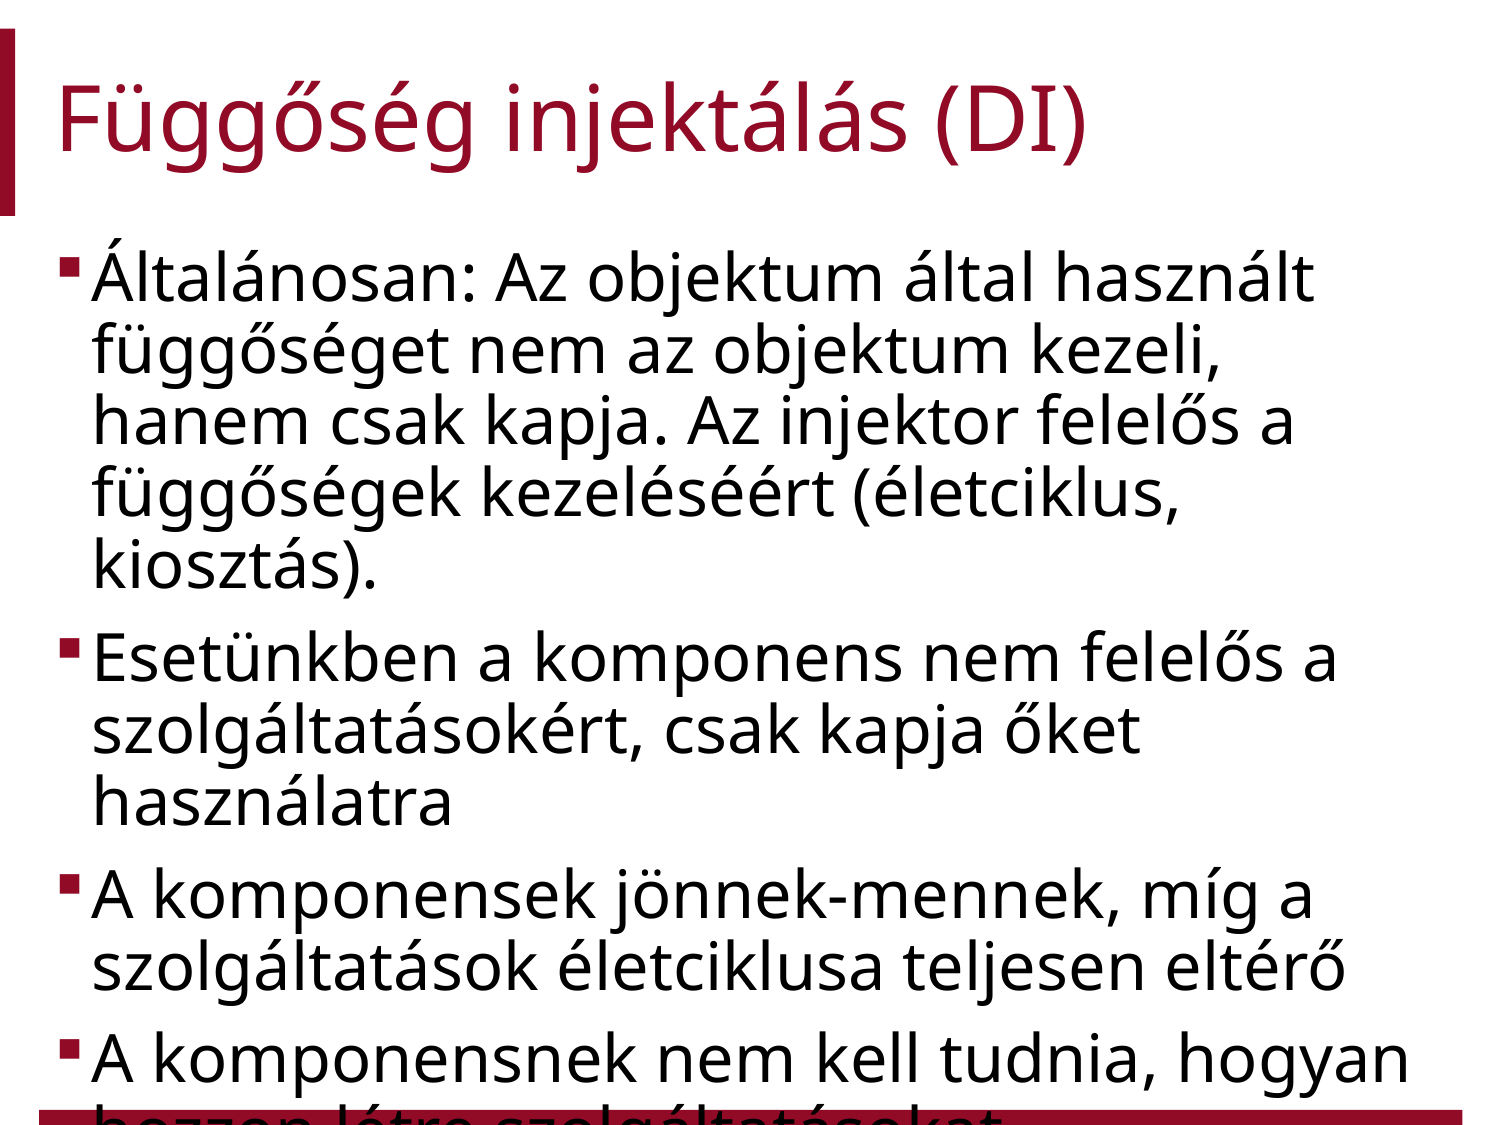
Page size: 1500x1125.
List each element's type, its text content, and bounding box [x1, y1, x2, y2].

list Általánosan: Az objektum által használt függőséget nem az objektum kezeli, hanem csak kapja. Az injektor felelős a függőségek kezeléséért (életciklus, kiosztás). Esetünkben a komponens nem felelős a szolgáltatásokért, csak kapja őket használatra A komponensek jönnek-mennek, míg a szolgáltatások életciklusa teljesen eltérő A komponensnek nem kell tudnia, hogyan hozzon létre szolgáltatásokat [39, 236, 1463, 1079]
title Függőség injektálás (DI) [39, 28, 1463, 216]
